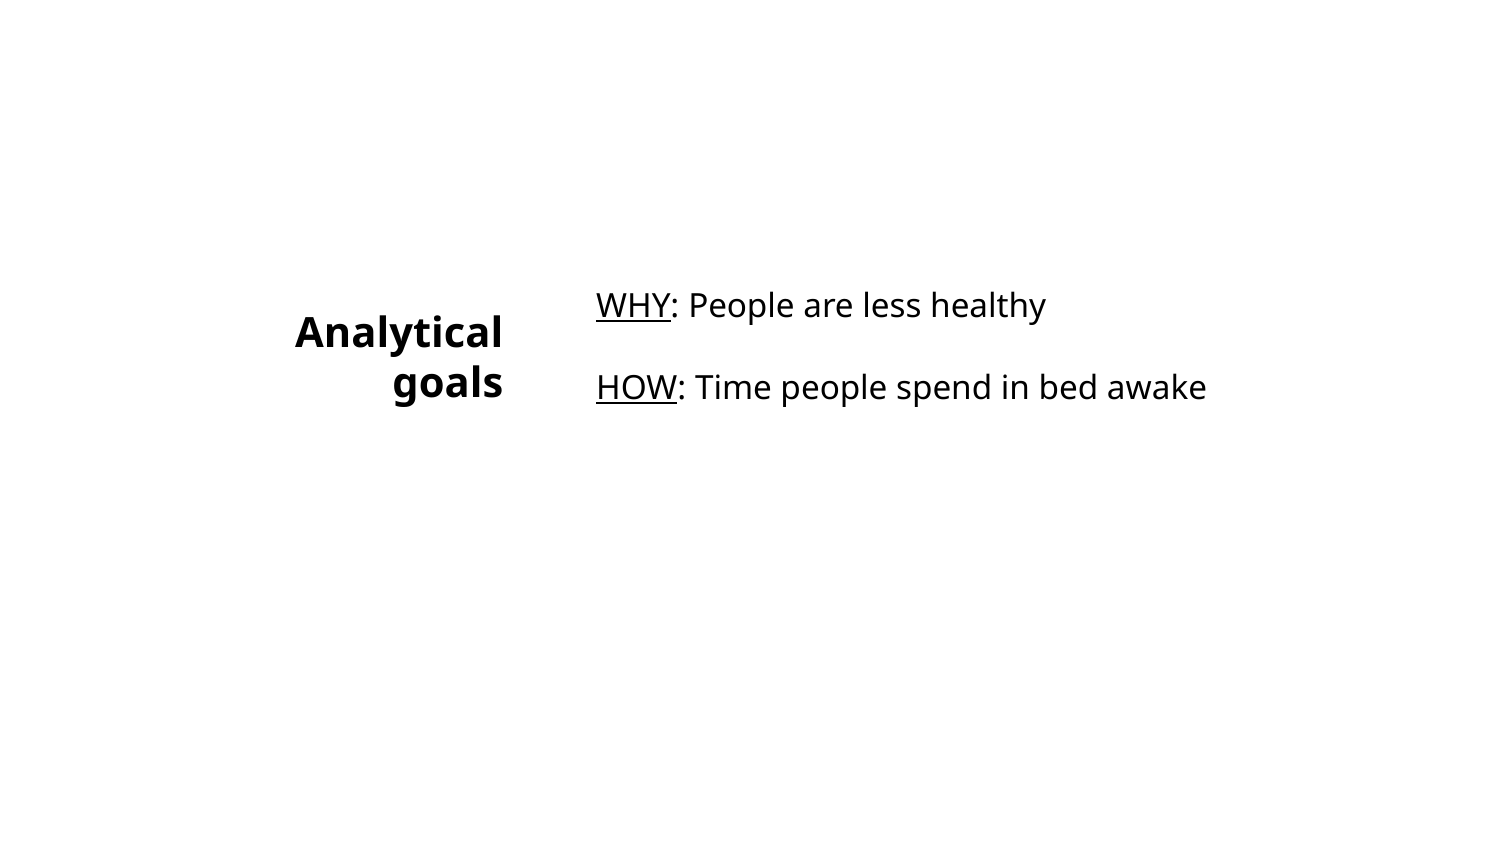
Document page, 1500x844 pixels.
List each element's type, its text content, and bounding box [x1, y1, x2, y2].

text_box WHY: People are less healthy [580, 268, 1451, 339]
text_box HOW: Time people spend in bed awake [580, 351, 1451, 421]
title Analytical goals [184, 290, 519, 412]
